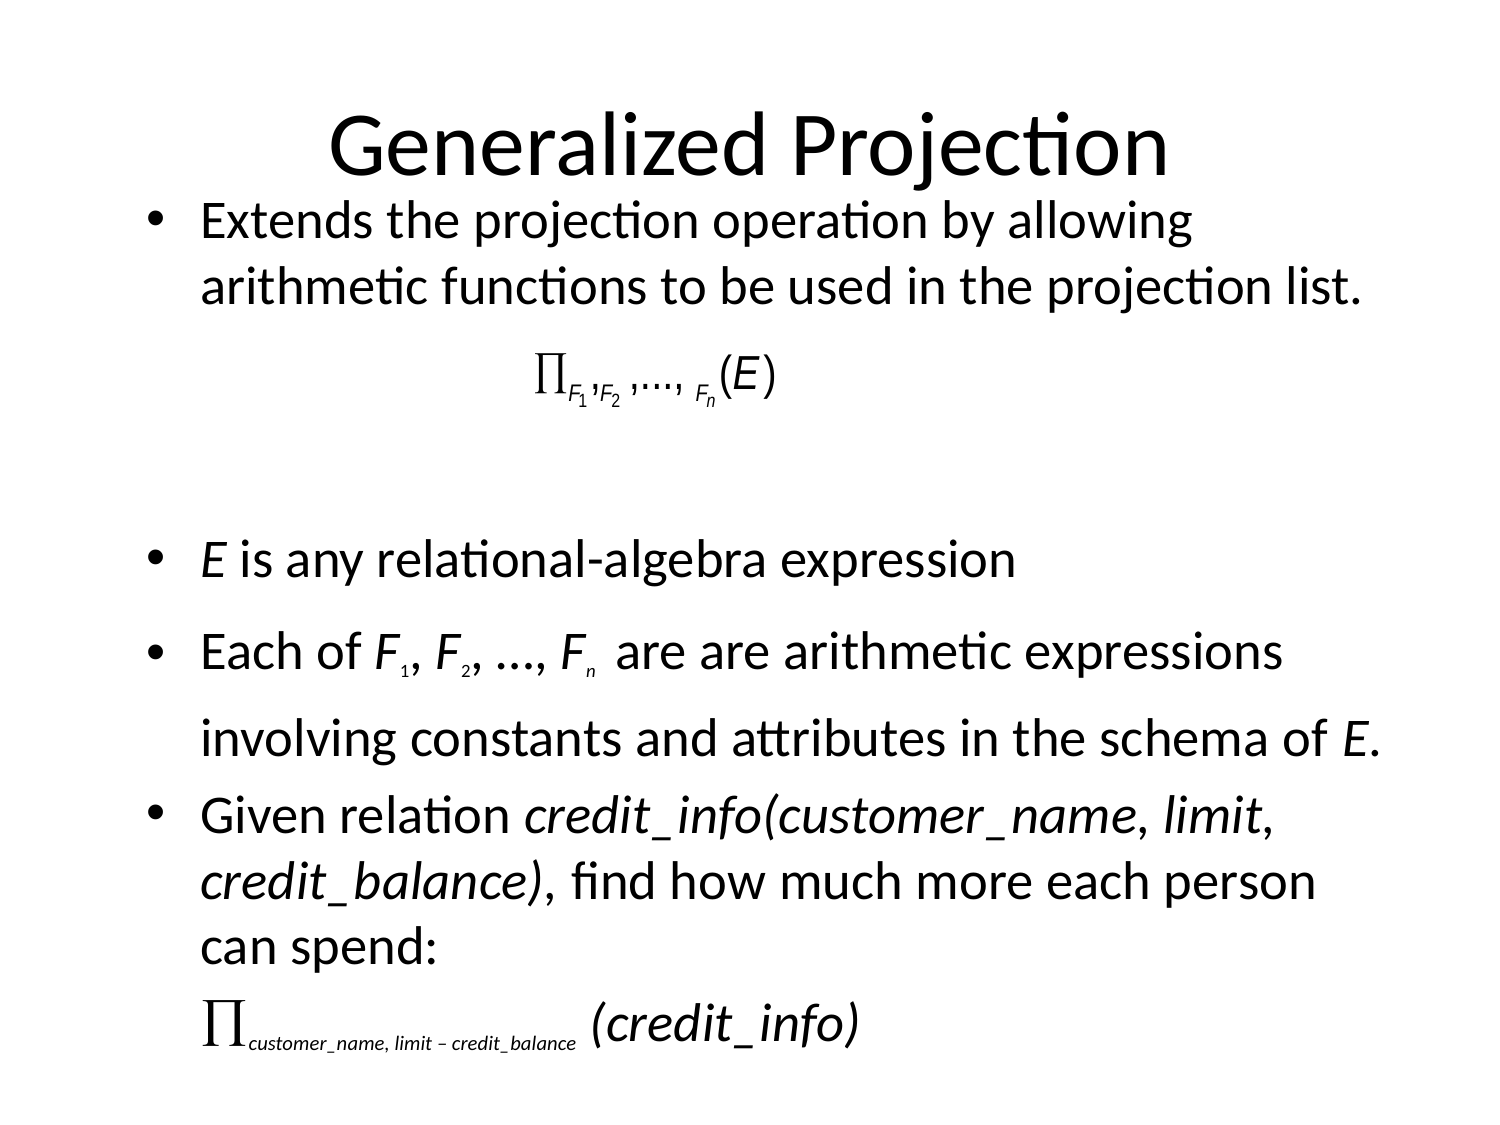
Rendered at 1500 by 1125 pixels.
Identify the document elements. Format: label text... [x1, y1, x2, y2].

title Generalized Projection [75, 45, 1425, 233]
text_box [530, 346, 780, 415]
list Extends the projection operation by allowing arithmetic functions to be used in the projection list. E is any relational-algebra expression Each of F1, F2, …, Fn are are arithmetic expressions involving constants and attributes in the schema of E. Given relation credit_info(customer_name, limit, credit_balance), find how much more each person can spend: customer_name, limit – credit_balance (credit_info) [130, 176, 1419, 1081]
